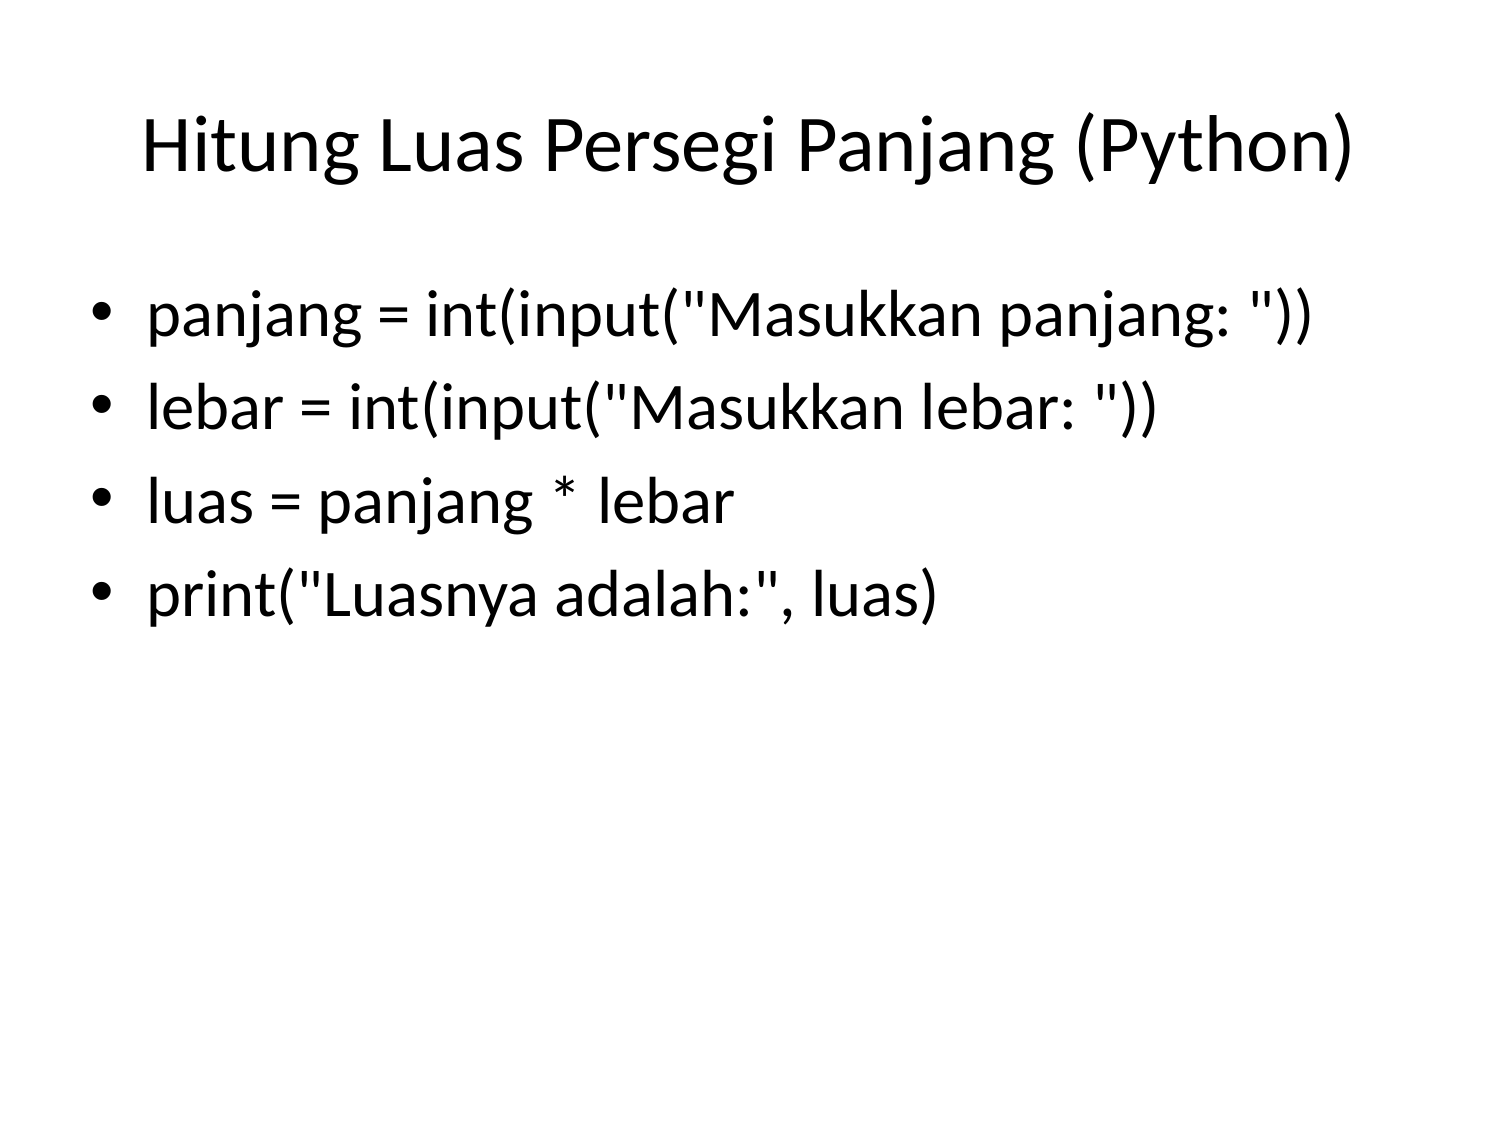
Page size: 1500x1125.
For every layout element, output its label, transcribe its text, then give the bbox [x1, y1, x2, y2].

title Hitung Luas Persegi Panjang (Python) [75, 45, 1425, 233]
list panjang = int(input("Masukkan panjang: ")) lebar = int(input("Masukkan lebar: ")) luas = panjang * lebar print("Luasnya adalah:", luas) [75, 262, 1425, 1005]
